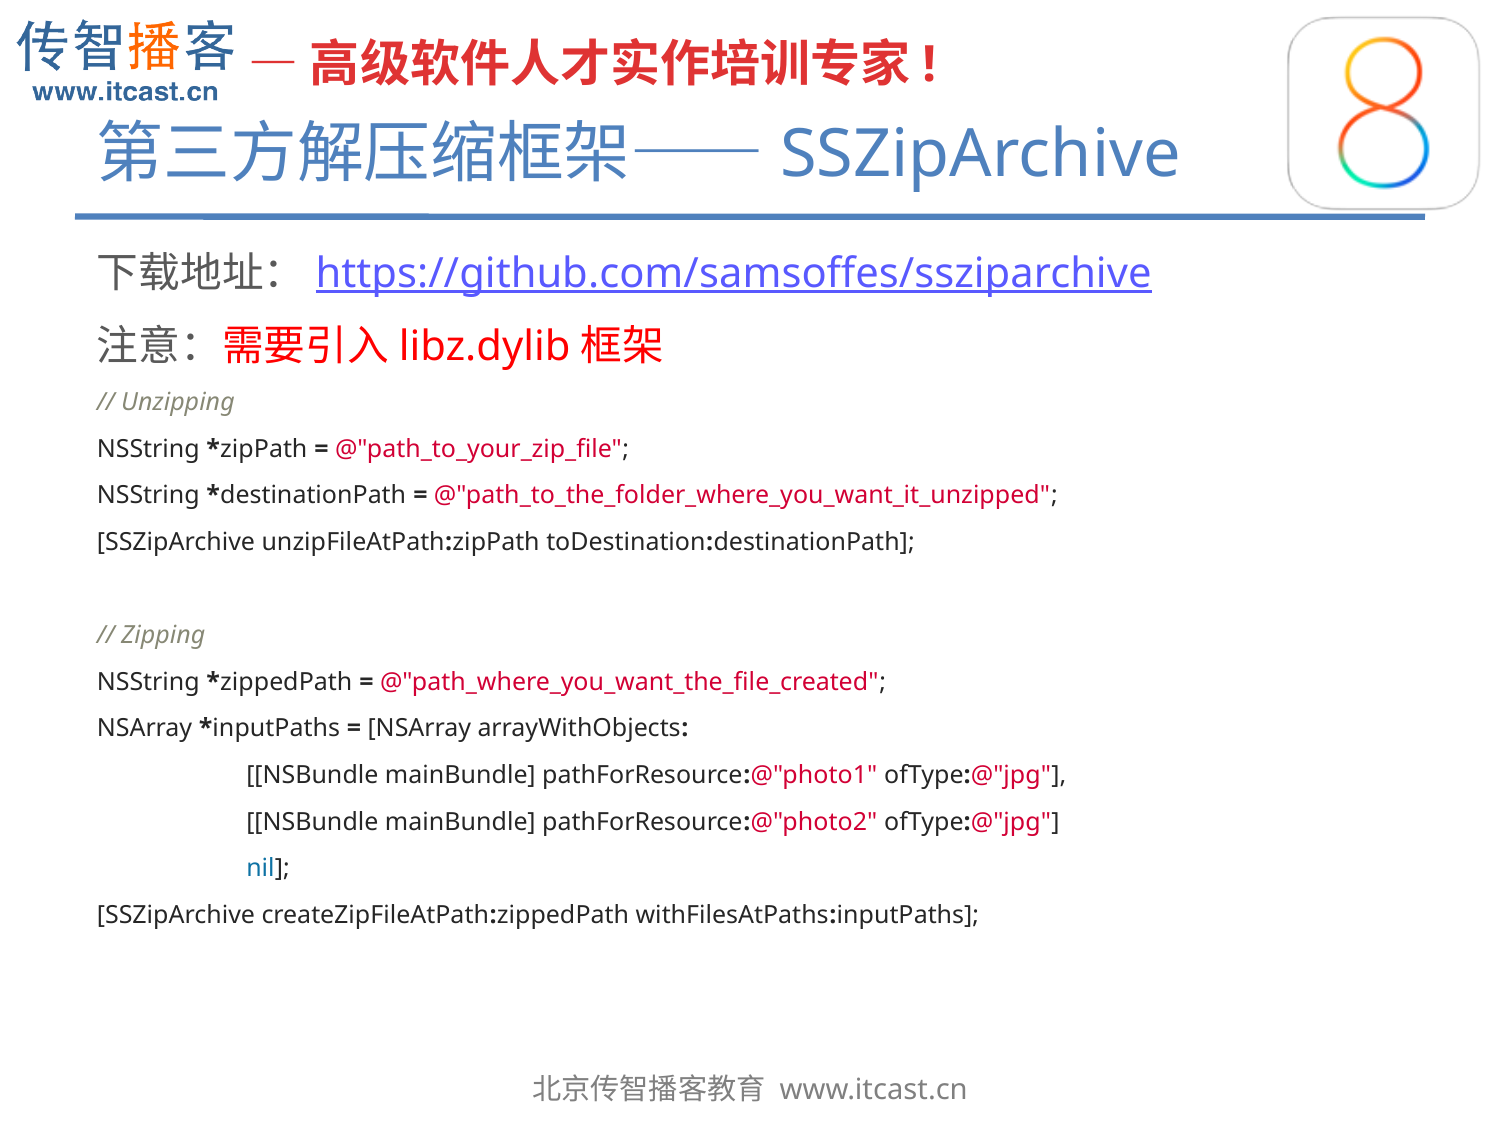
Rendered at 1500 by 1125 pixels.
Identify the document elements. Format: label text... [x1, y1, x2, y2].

picture [16, 19, 234, 101]
picture [1270, 0, 1497, 227]
title 第三方解压缩框架——SSZipArchive [81, 102, 1416, 237]
list 下载地址：https://github.com/samsoffes/ssziparchive 注意：需要引入libz.dylib框架 // Unzipping NSString *zipPath = @"path_to_your_zip_file"; NSString *destinationPath = @"path_to_the_folder_where_you_want_it_unzipped"; [SSZipArchive unzipFileAtPath:zipPath toDestination:destinationPath]; // Zipping NSString *zippedPath = @"path_where_you_want_the_file_created"; NSArray *inputPaths = [NSArray arrayWithObjects: [[NSBundle mainBundle] pathForResource:@"photo1" ofType:@"jpg"], [[NSBundle mainBundle] pathForResource:@"photo2" ofType:@"jpg"] nil]; [SSZipArchive createZipFileAtPath:zippedPath withFilesAtPaths:inputPaths]; [81, 237, 1416, 1005]
